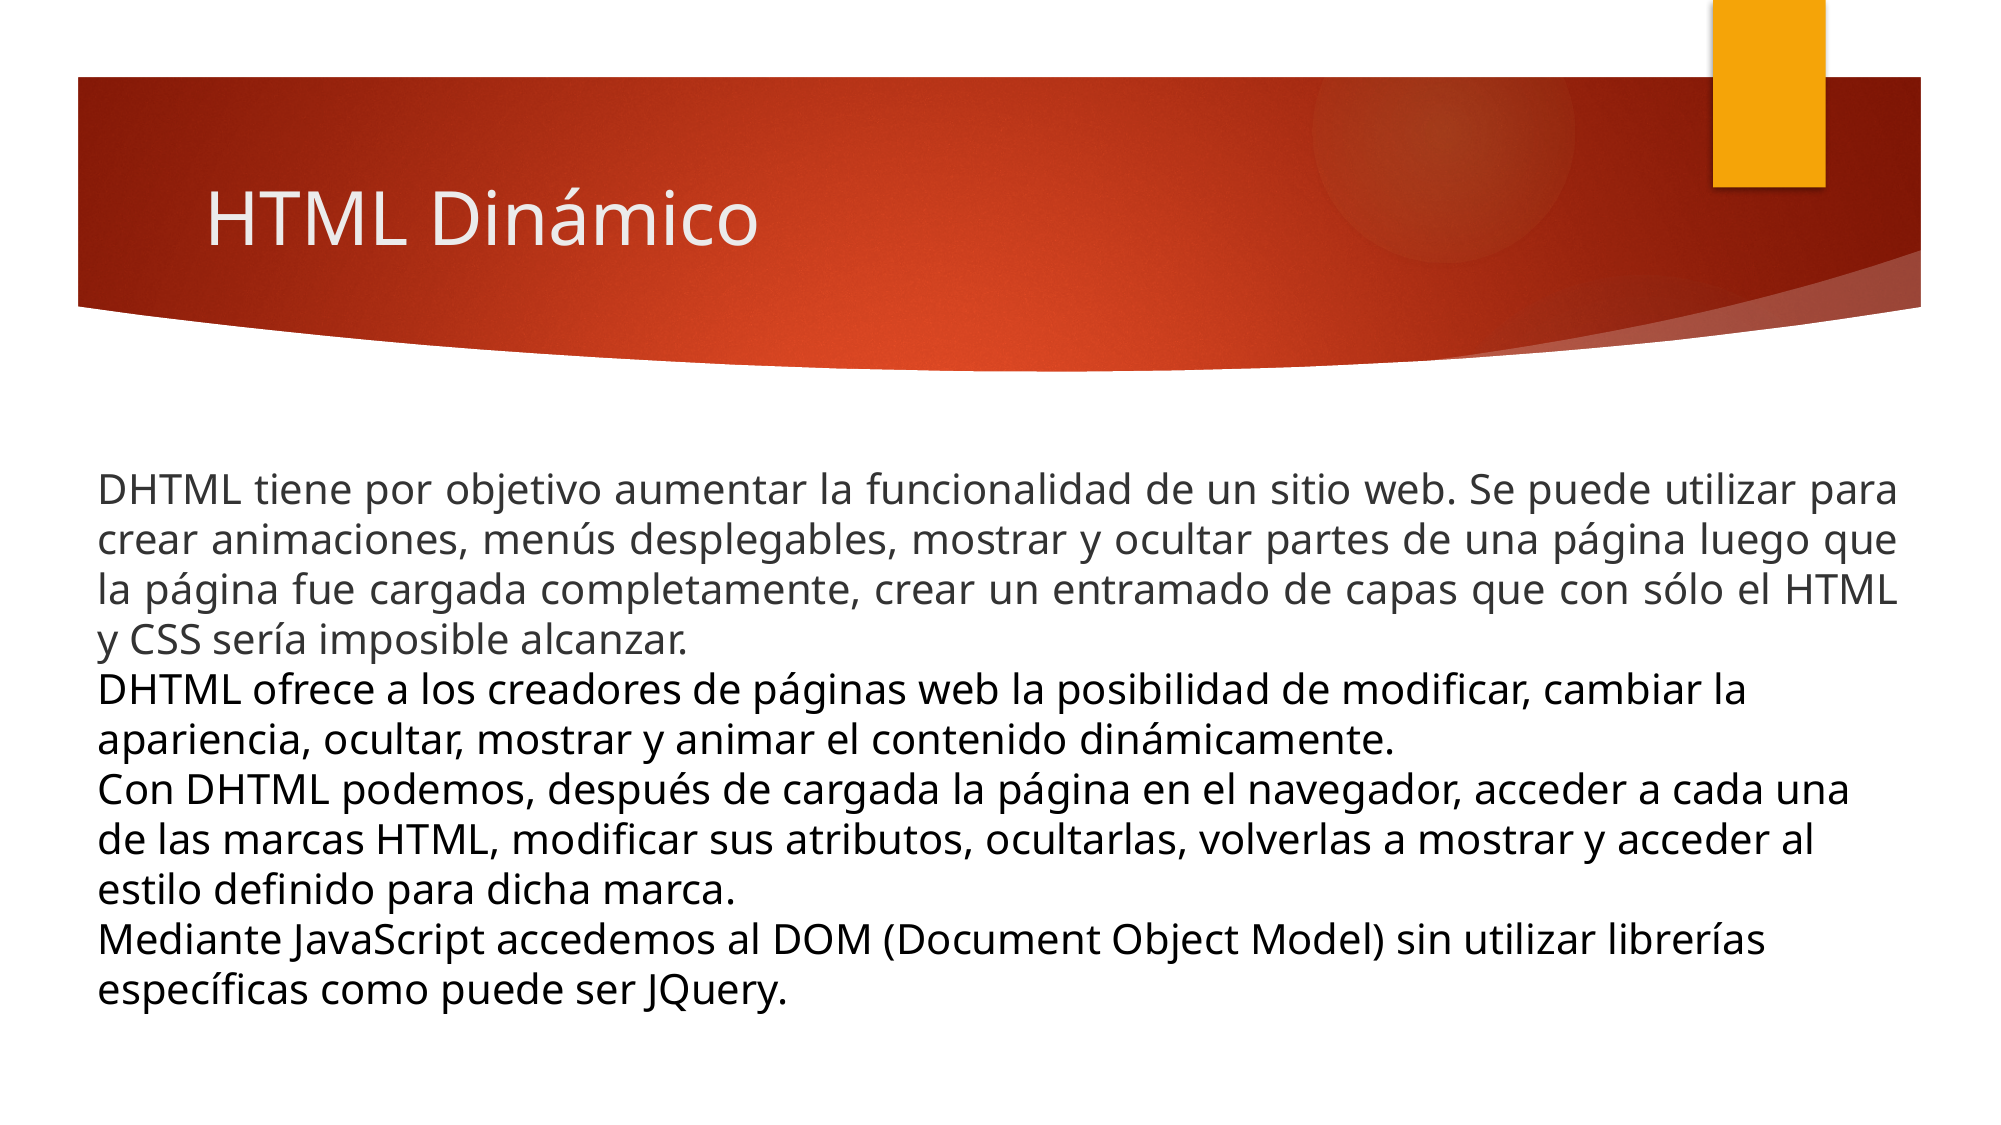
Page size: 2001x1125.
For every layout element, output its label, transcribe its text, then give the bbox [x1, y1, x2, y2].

title HTML Dinámico [189, 155, 1627, 275]
text_box DHTML tiene por objetivo aumentar la funcionalidad de un sitio web. Se puede utilizar para crear animaciones, menús desplegables, mostrar y ocultar partes de una página luego que la página fue cargada completamente, crear un entramado de capas que con sólo el HTML y CSS sería imposible alcanzar. DHTML ofrece a los creadores de páginas web la posibilidad de modificar, cambiar la apariencia, ocultar, mostrar y animar el contenido dinámicamente. Con DHTML podemos, después de cargada la página en el navegador, acceder a cada una de las marcas HTML, modificar sus atributos, ocultarlas, volverlas a mostrar y acceder al estilo definido para dicha marca. Mediante JavaScript accedemos al DOM (Document Object Model) sin utilizar librerías específicas como puede ser JQuery. [82, 455, 1915, 1021]
